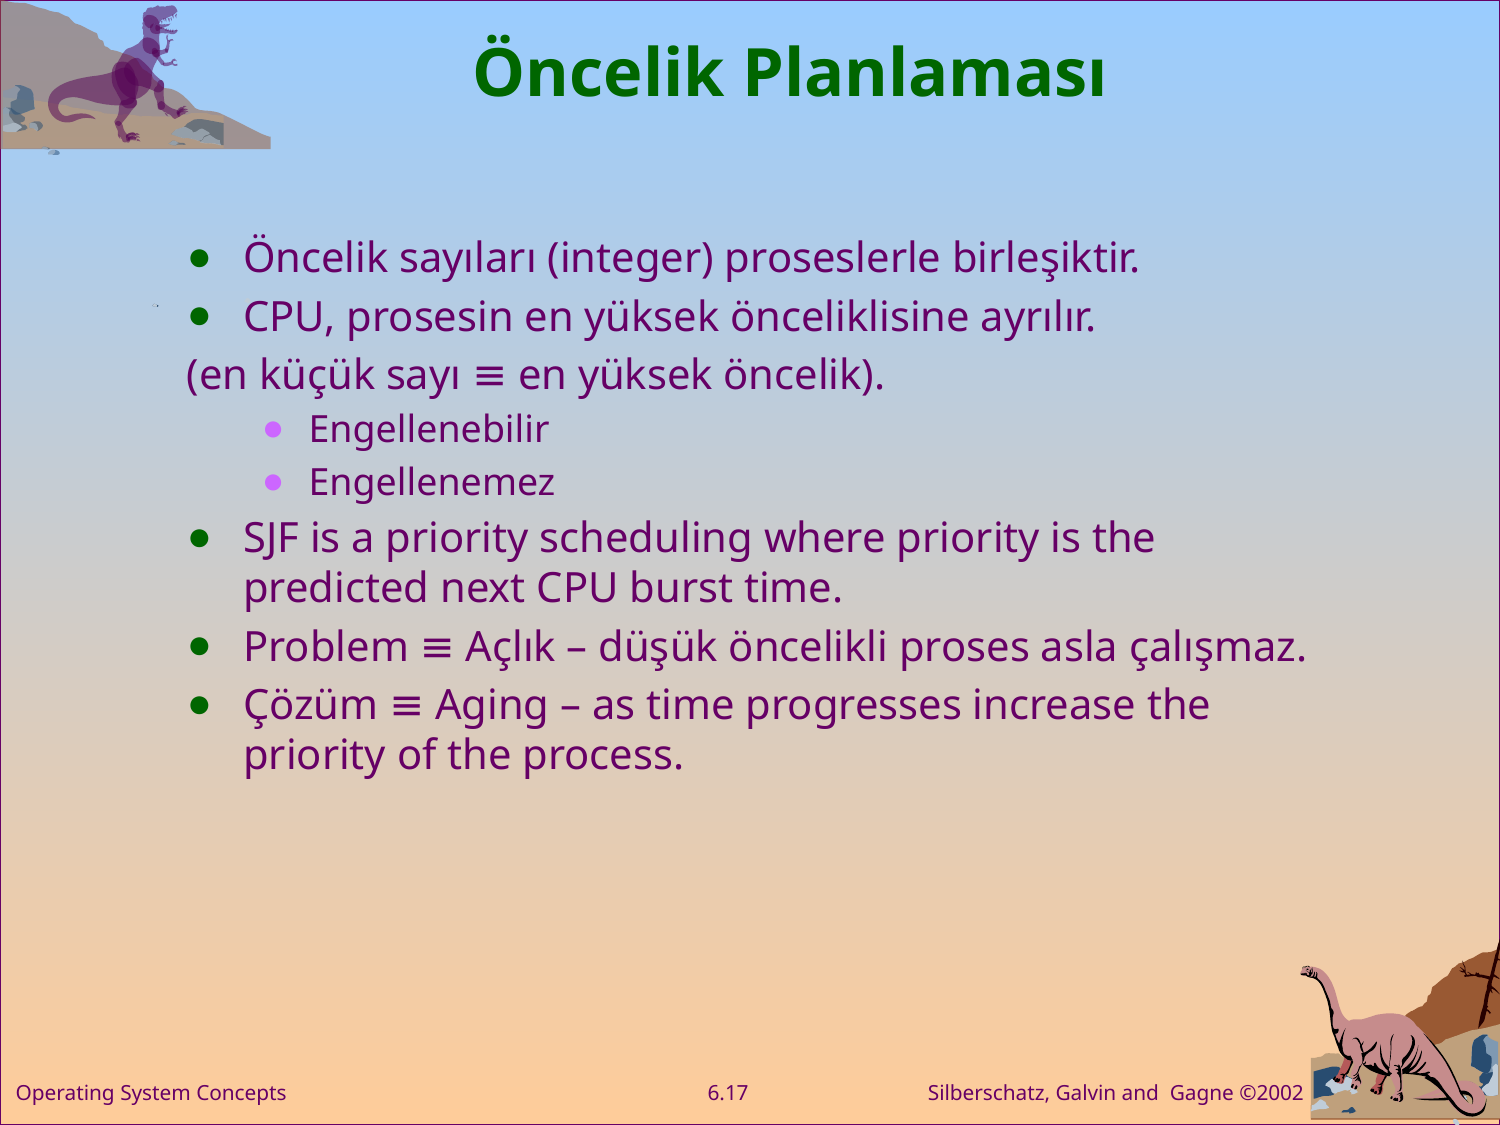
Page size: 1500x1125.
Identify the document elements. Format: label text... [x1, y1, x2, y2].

text_box Operating System Concepts [0, 1072, 476, 1125]
list Öncelik sayıları (integer) proseslerle birleşiktir. CPU, prosesin en yüksek önceliklisine ayrılır. (en küçük sayı ≡ en yüksek öncelik). Engellenebilir Engellenemez SJF is a priority scheduling where priority is the predicted next CPU burst time. Problem ≡ Açlık – düşük öncelikli proses asla çalışmaz. Çözüm ≡ Aging – as time progresses increase the priority of the process. [171, 223, 1325, 899]
title Öncelik Planlaması [192, 0, 1389, 139]
